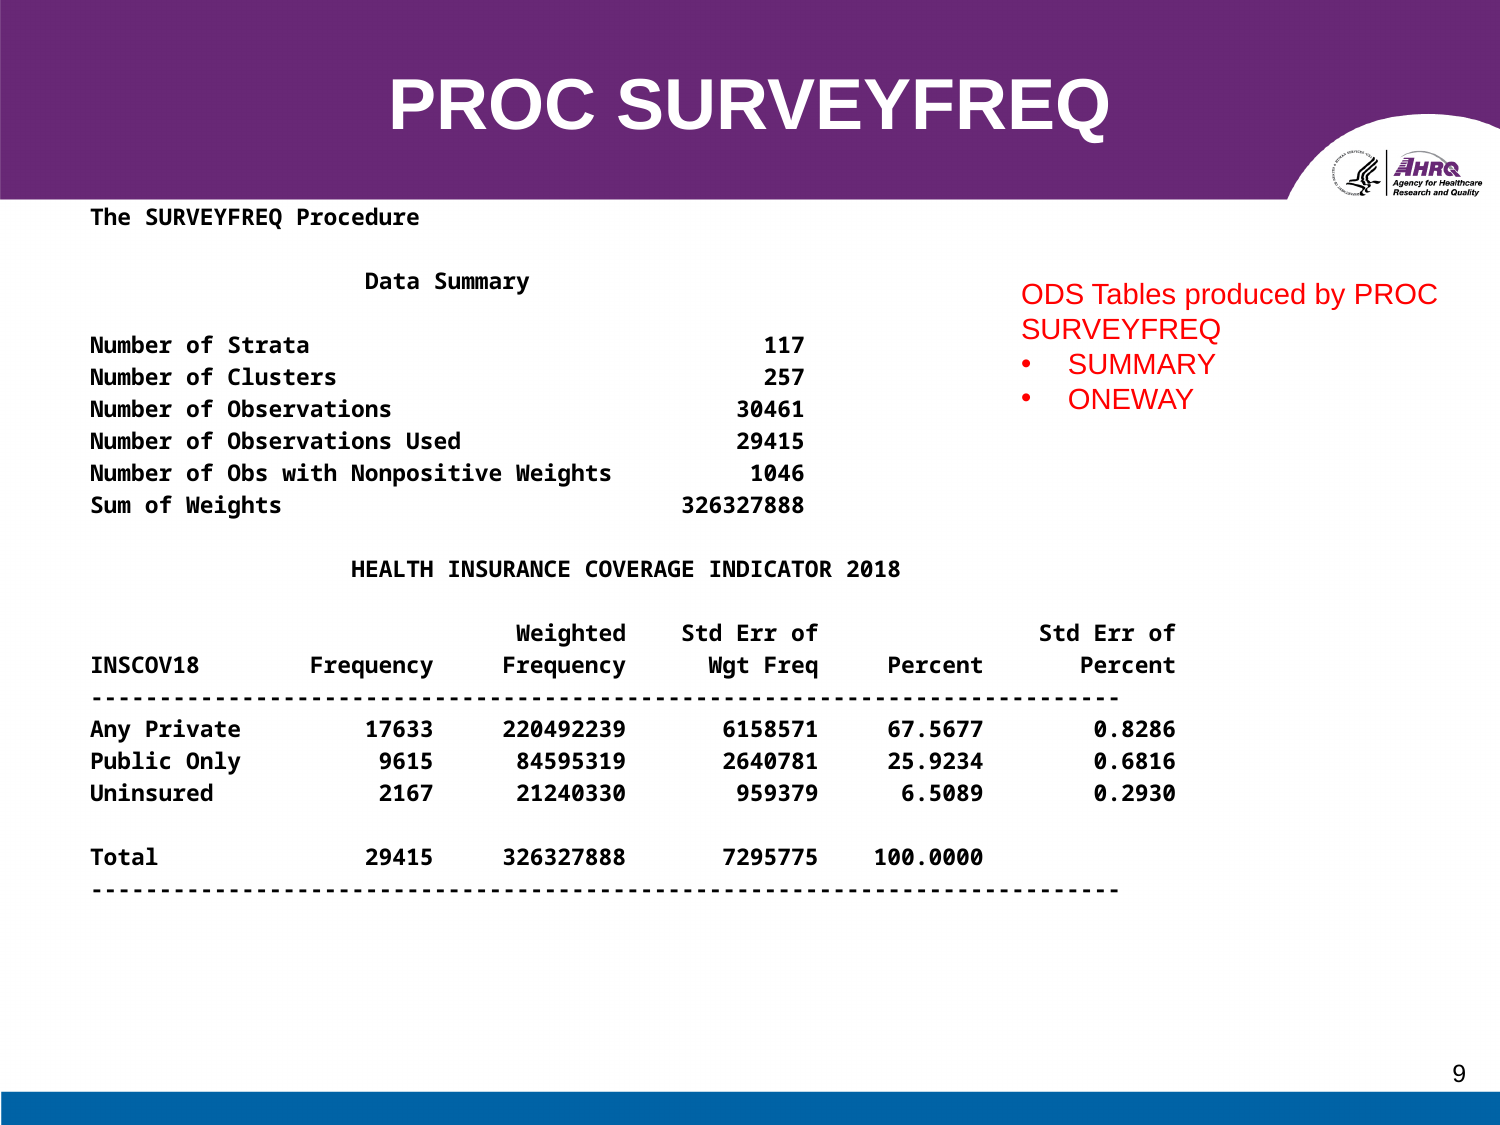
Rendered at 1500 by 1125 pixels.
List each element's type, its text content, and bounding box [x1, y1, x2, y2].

picture [0, 0, 1500, 1125]
title PROC SURVEYFREQ [206, 50, 1294, 152]
text_box ODS Tables produced by PROC SURVEYFREQ SUMMARY ONEWAY [1006, 268, 1500, 423]
list The SURVEYFREQ Procedure Data Summary Number of Strata 117 Number of Clusters 257 Number of Observations 30461 Number of Observations Used 29415 Number of Obs with Nonpositive Weights 1046 Sum of Weights 326327888 HEALTH INSURANCE COVERAGE INDICATOR 2018 Weighted Std Err of Std Err of INSCOV18 Frequency Frequency Wgt Freq Percent Percent --------------------------------------------------------------------------- Any Private 17633 220492239 6158571 67.5677 0.8286 Public Only 9615 84595319 2640781 25.9234 0.6816 Uninsured 2167 21240330 959379 6.5089 0.2930 Total 29415 326327888 7295775 100.0000 --------------------------------------------------------------------------- [75, 195, 1425, 938]
text_box 9 [1437, 1050, 1500, 1095]
